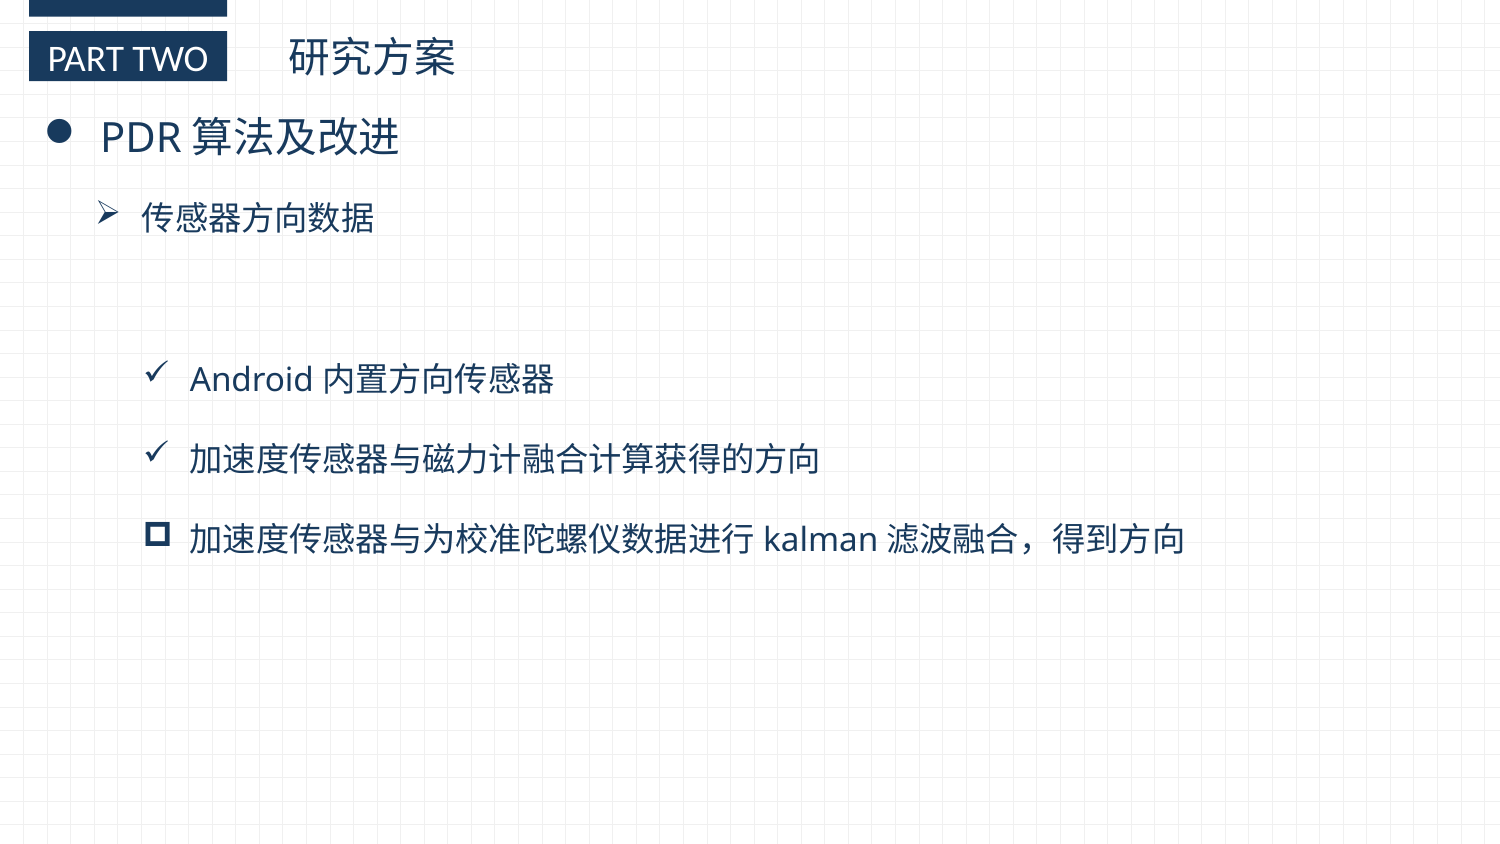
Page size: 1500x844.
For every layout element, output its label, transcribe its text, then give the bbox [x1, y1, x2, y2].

text_box [0, 0, 1168, 8]
text_box PDR算法及改进 [29, 103, 774, 169]
text_box 传感器方向数据 [80, 149, 1384, 244]
text_box Android内置方向传感器 加速度传感器与磁力计融合计算获得的方向 加速度传感器与为校准陀螺仪数据进行kalman滤波融合，得到方向 [128, 311, 1431, 566]
text_box [28, 8, 228, 18]
text_box 研究方案 [273, 23, 1019, 89]
text_box PART TWO [28, 30, 228, 82]
